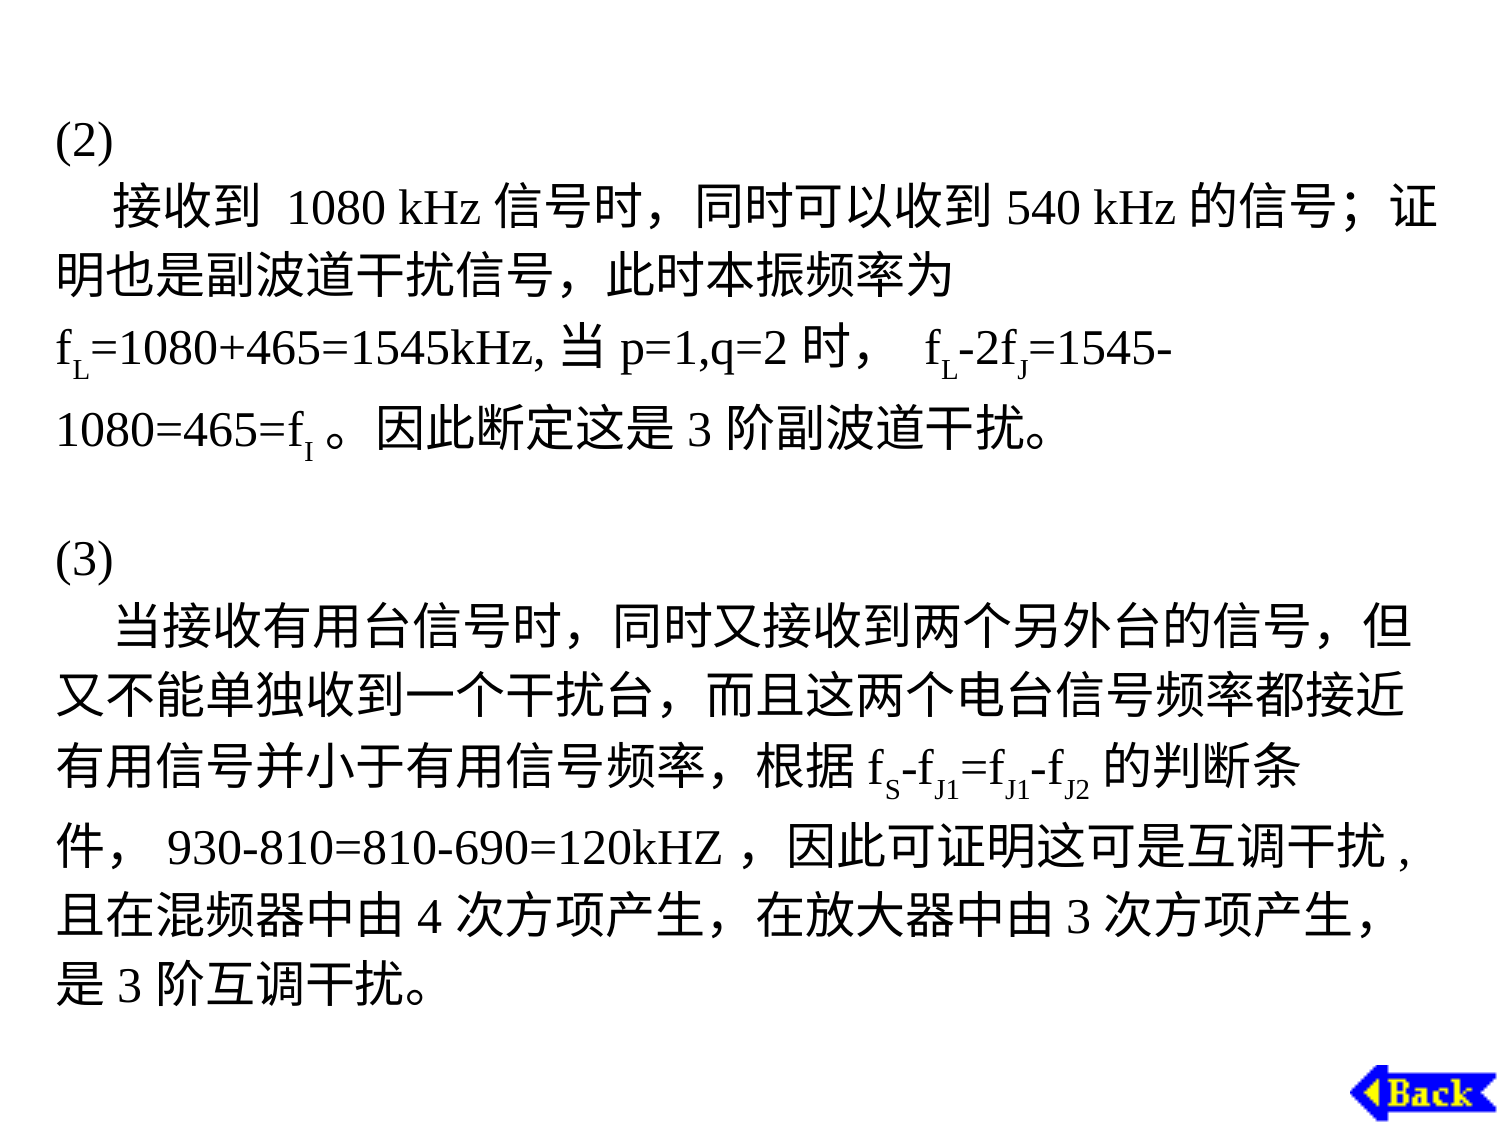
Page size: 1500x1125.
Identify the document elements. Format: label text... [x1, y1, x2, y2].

text_box (3) 当接收有用台信号时，同时又接收到两个另外台的信号，但又不能单独收到一个干扰台，而且这两个电台信号频率都接近有用信号并小于有用信号频率，根据fS-fJ1=fJ1-fJ2的判断条件，930-810=810-690=120kHZ，因此可证明这可是互调干扰,且在混频器中由4次方项产生，在放大器中由3次方项产生，是3阶互调干扰。 [41, 509, 1459, 1020]
picture [1349, 1065, 1500, 1125]
slide_number 69 [1074, 1025, 1388, 1100]
text_box (2) 接收到 1080 kHz信号时，同时可以收到540 kHz的信号；证明也是副波道干扰信号，此时本振频率为fL=1080+465=1545kHz,当p=1,q=2时， fL-2fJ=1545-1080=465=fI。因此断定这是3阶副波道干扰。 [41, 89, 1471, 475]
